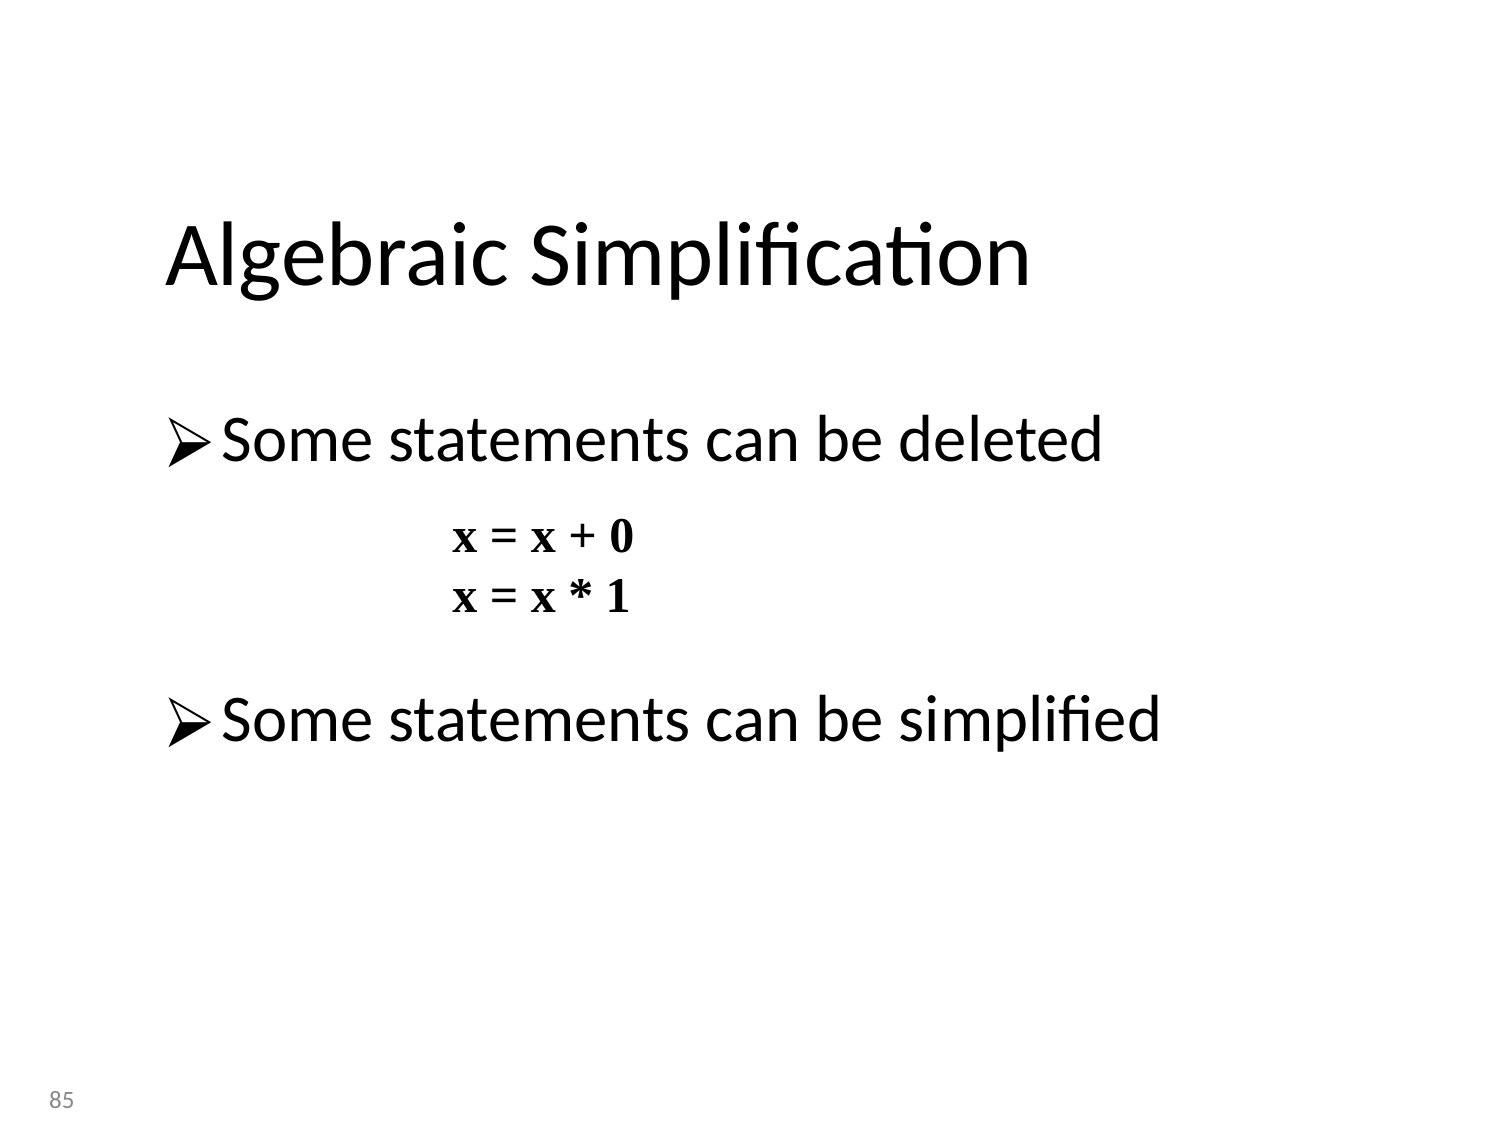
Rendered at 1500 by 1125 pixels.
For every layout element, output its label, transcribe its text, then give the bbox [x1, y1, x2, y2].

slide_number 85 [13, 453, 111, 1121]
list Some statements can be deleted Some statements can be simplified [150, 387, 1463, 1000]
title Algebraic Simplification [150, 125, 1463, 313]
text_box x = x + 0 x = x * 1 [349, 495, 663, 690]
